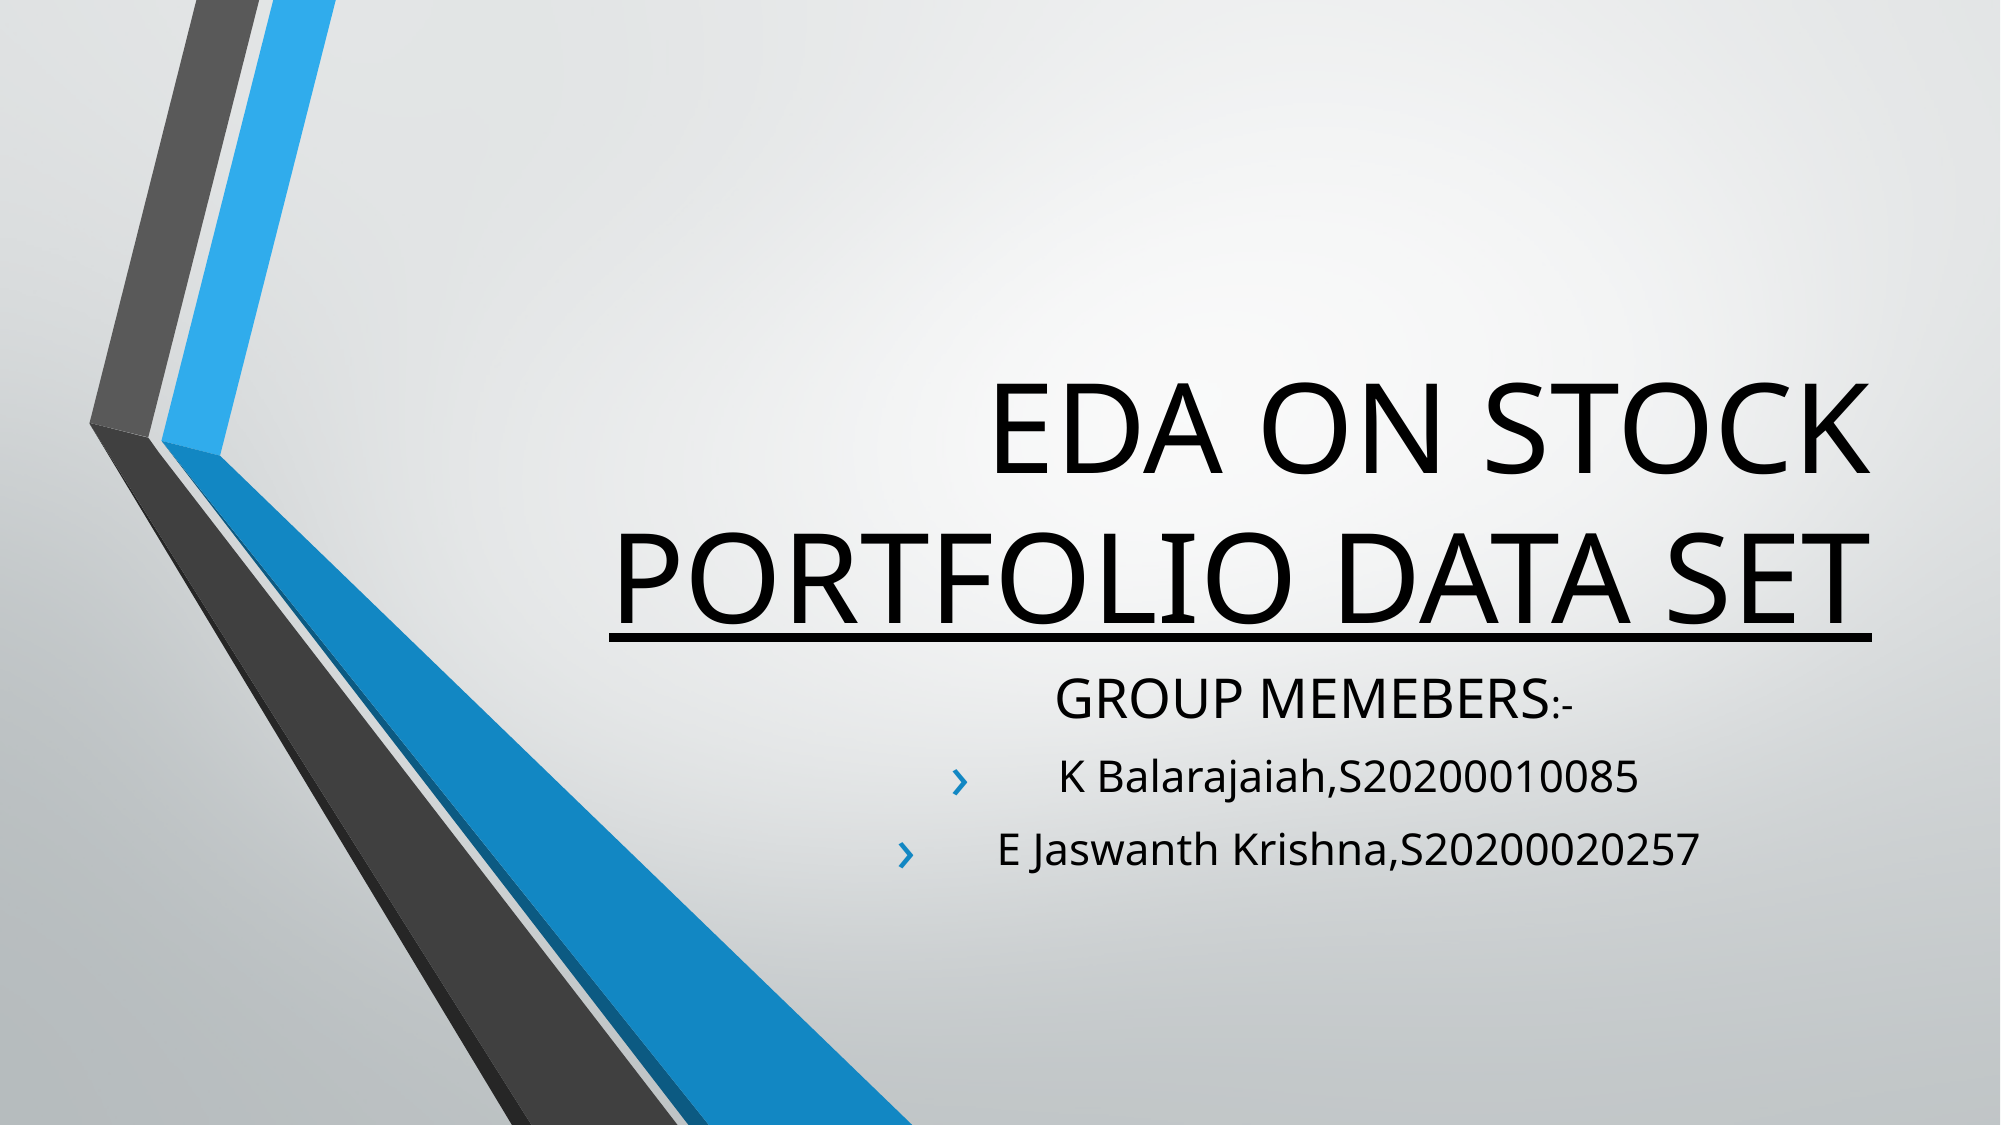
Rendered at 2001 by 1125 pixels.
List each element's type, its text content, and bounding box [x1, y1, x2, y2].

title EDA ON STOCK PORTFOLIO DATA SET [480, 226, 1887, 656]
subtitle GROUP MEMEBERS:- K Balarajaiah,S20200010085 E Jaswanth Krishna,S20200020257 [740, 655, 1887, 884]
